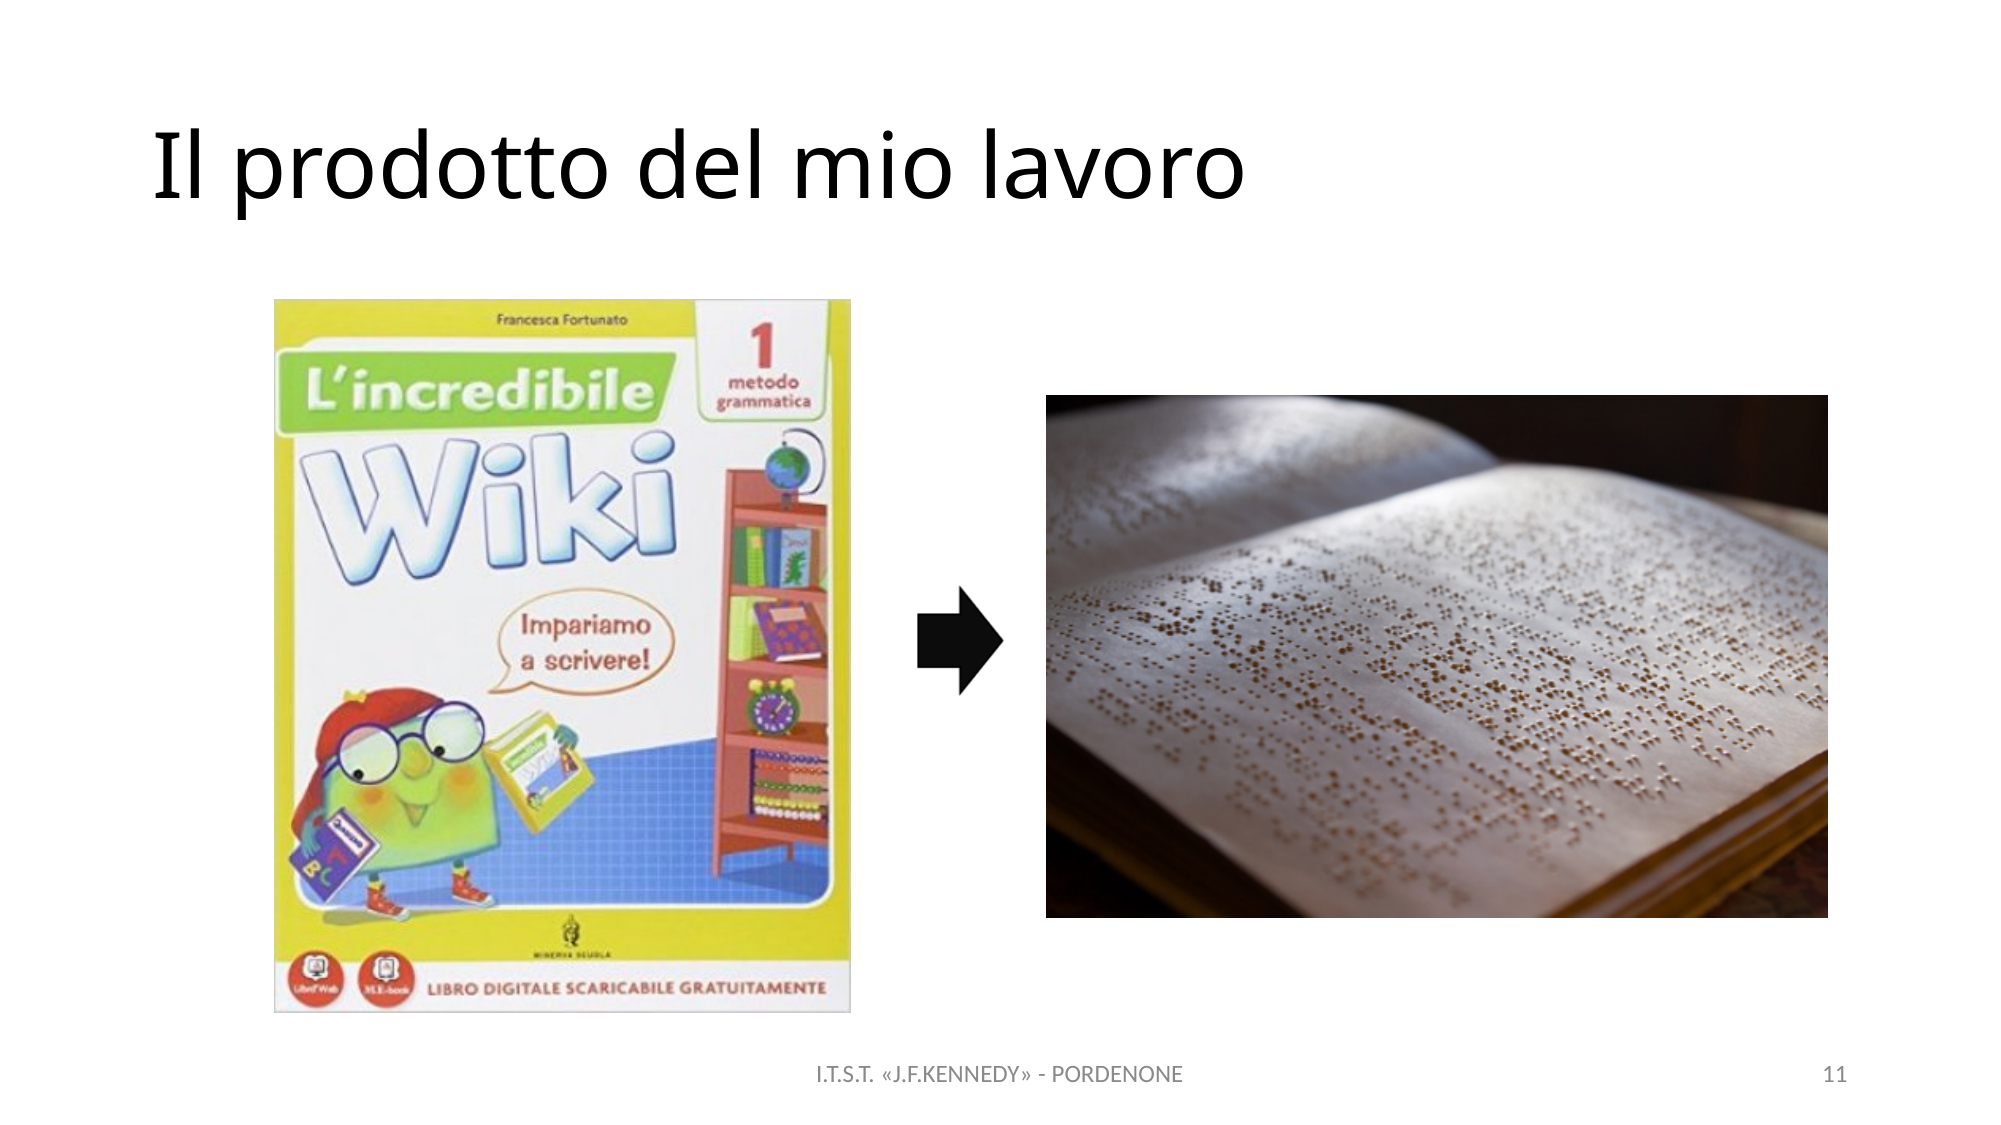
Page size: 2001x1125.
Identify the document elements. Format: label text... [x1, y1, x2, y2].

text_box 11 [1412, 1042, 1863, 1103]
text_box I.T.S.T. «J.F.KENNEDY» - PORDENONE [662, 1042, 1338, 1103]
picture [905, 586, 1016, 695]
text_box Il prodotto del mio lavoro [137, 59, 1863, 278]
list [274, 299, 851, 1014]
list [1046, 395, 1828, 918]
